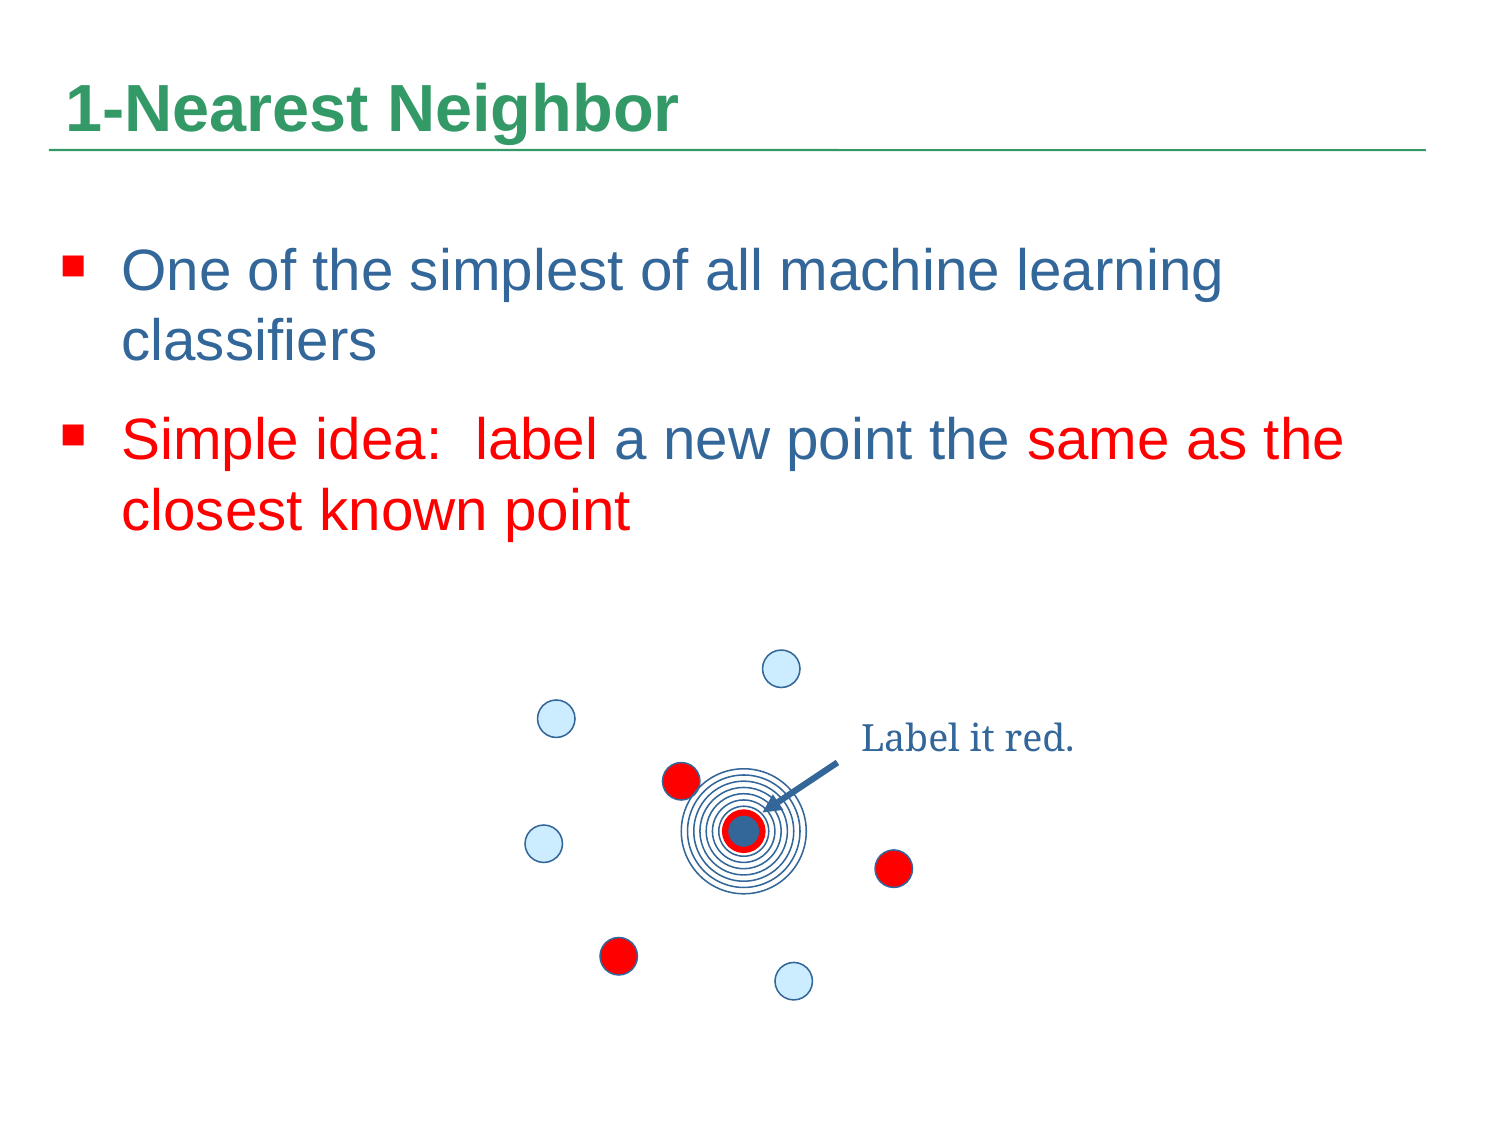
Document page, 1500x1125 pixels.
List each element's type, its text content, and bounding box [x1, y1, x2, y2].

text_box [687, 774, 801, 888]
text_box [525, 825, 563, 863]
text_box [600, 937, 638, 976]
title 1-Nearest Neighbor [49, 37, 1451, 188]
text_box [725, 812, 763, 850]
text_box [712, 799, 775, 863]
text_box [662, 762, 700, 801]
text_box Label it red. [846, 706, 1090, 767]
text_box [693, 781, 794, 882]
text_box [718, 806, 769, 857]
text_box [699, 787, 788, 875]
list One of the simplest of all machine learning classifiers Simple idea: label a new point the same as the closest known point [49, 224, 1451, 936]
text_box [774, 962, 813, 1000]
text_box [537, 699, 576, 738]
text_box [762, 650, 801, 688]
text_box [875, 849, 913, 888]
text_box [681, 768, 807, 894]
text_box [706, 793, 782, 869]
text_box [762, 762, 838, 813]
